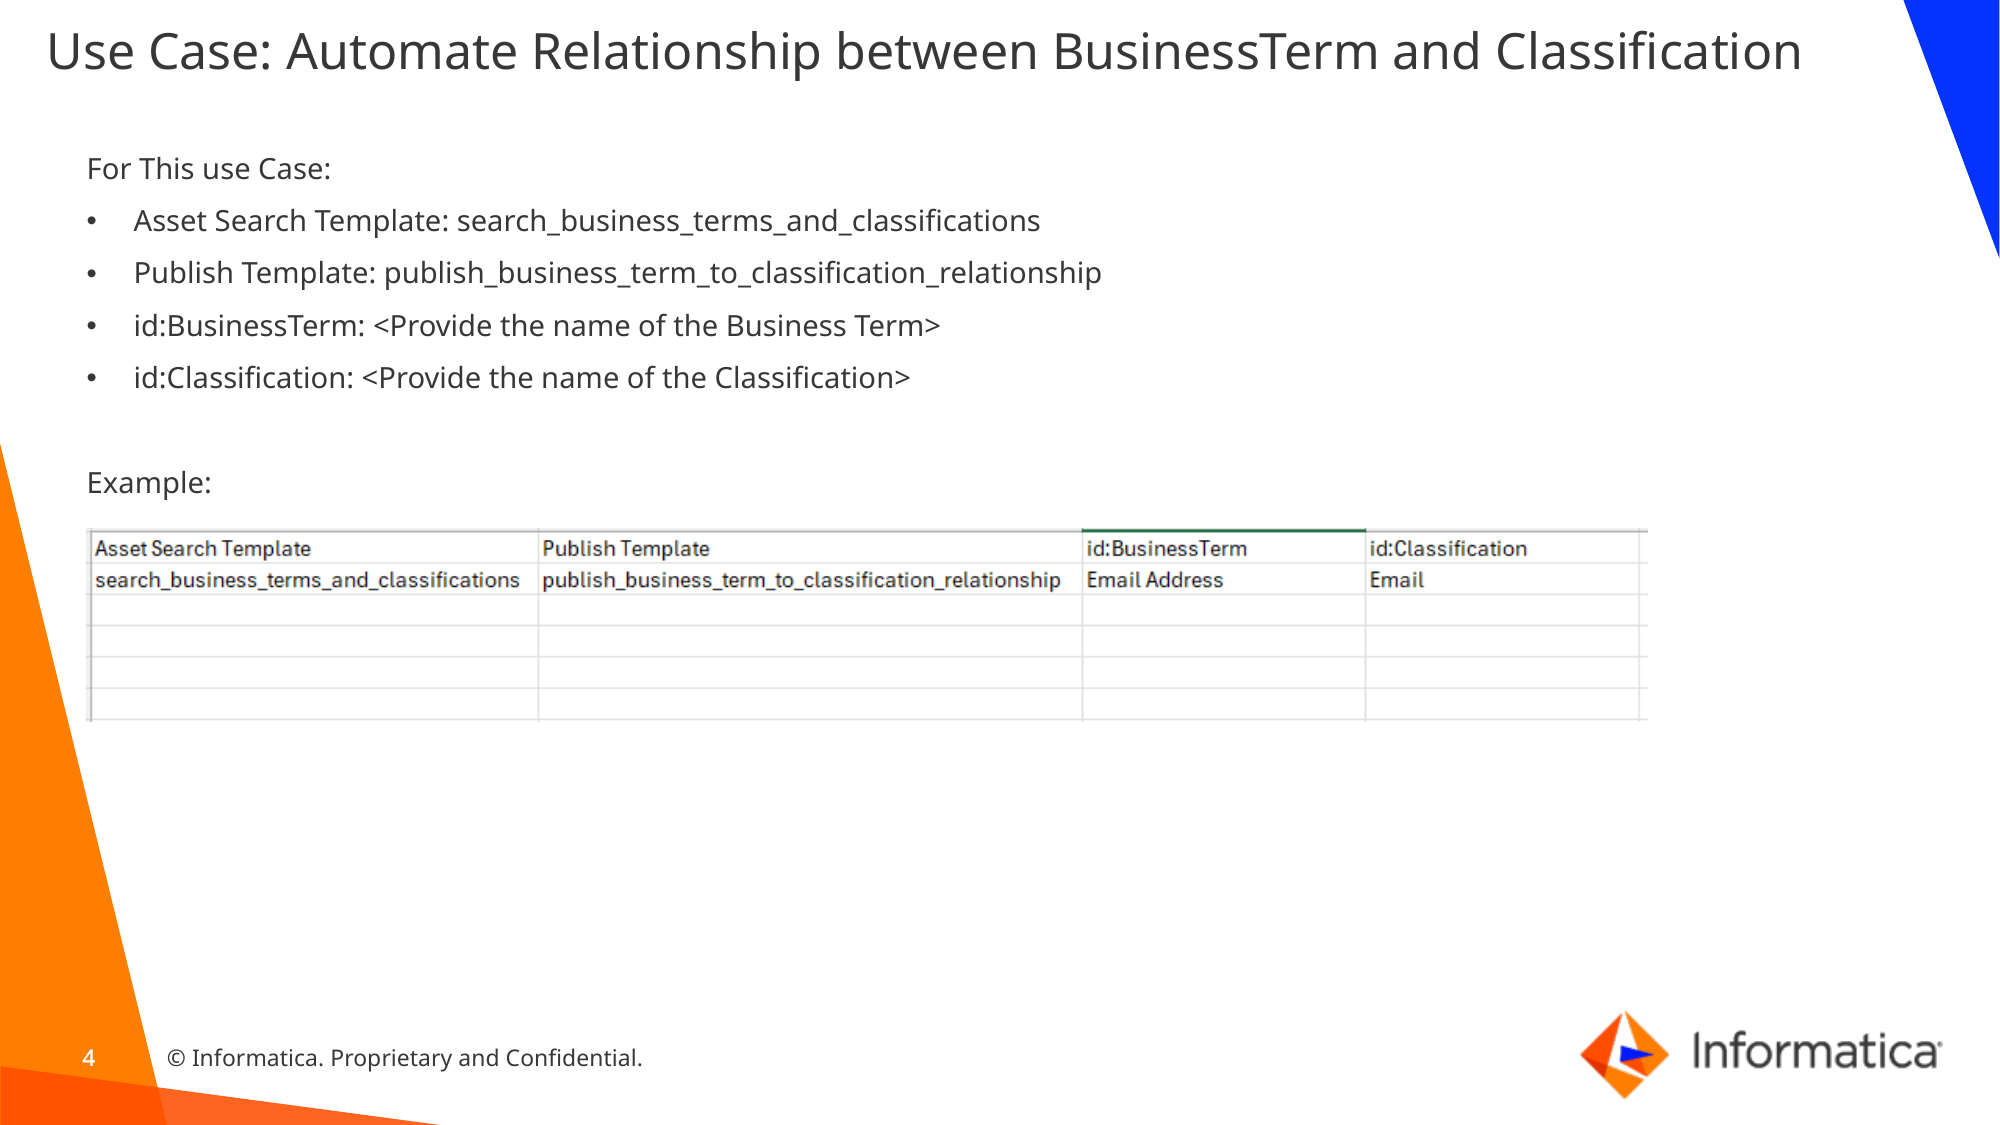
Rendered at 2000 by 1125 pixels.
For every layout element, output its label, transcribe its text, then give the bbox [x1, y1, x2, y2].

picture [86, 528, 1648, 722]
text_box For This use Case: Asset Search Template: search_business_terms_and_classifications Publish Template: publish_business_term_to_classification_relationship id:BusinessTerm: <Provide the name of the Business Term> id:Classification: <Provide the name of the Classification> Example: [86, 154, 1808, 779]
title Use Case: Automate Relationship between BusinessTerm and Classification [46, 26, 1884, 119]
picture [1558, 985, 1965, 1125]
